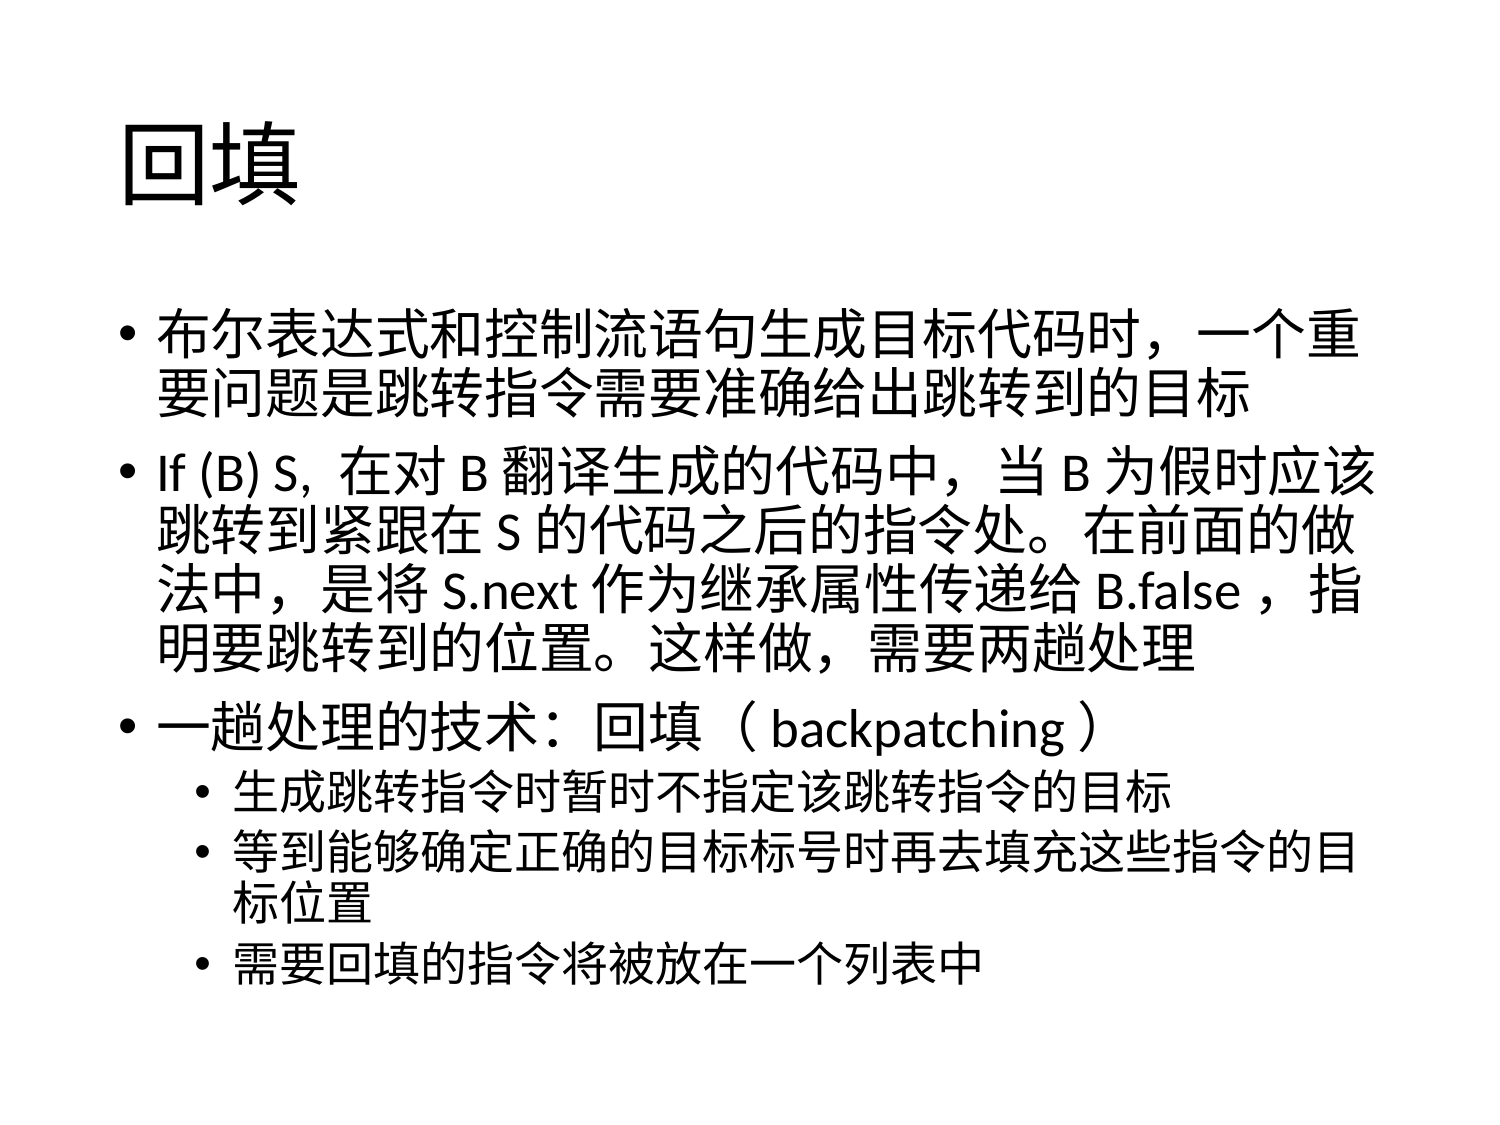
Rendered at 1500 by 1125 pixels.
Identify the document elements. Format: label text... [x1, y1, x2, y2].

list 布尔表达式和控制流语句生成目标代码时，一个重要问题是跳转指令需要准确给出跳转到的目标 If (B) S, 在对B翻译生成的代码中，当B为假时应该跳转到紧跟在S的代码之后的指令处。在前面的做法中，是将S.next作为继承属性传递给B.false，指明要跳转到的位置。这样做，需要两趟处理 一趟处理的技术：回填（backpatching） 生成跳转指令时暂时不指定该跳转指令的目标 等到能够确定正确的目标标号时再去填充这些指令的目标位置 需要回填的指令将被放在一个列表中 [103, 299, 1397, 1014]
title 回填 [103, 59, 1397, 278]
